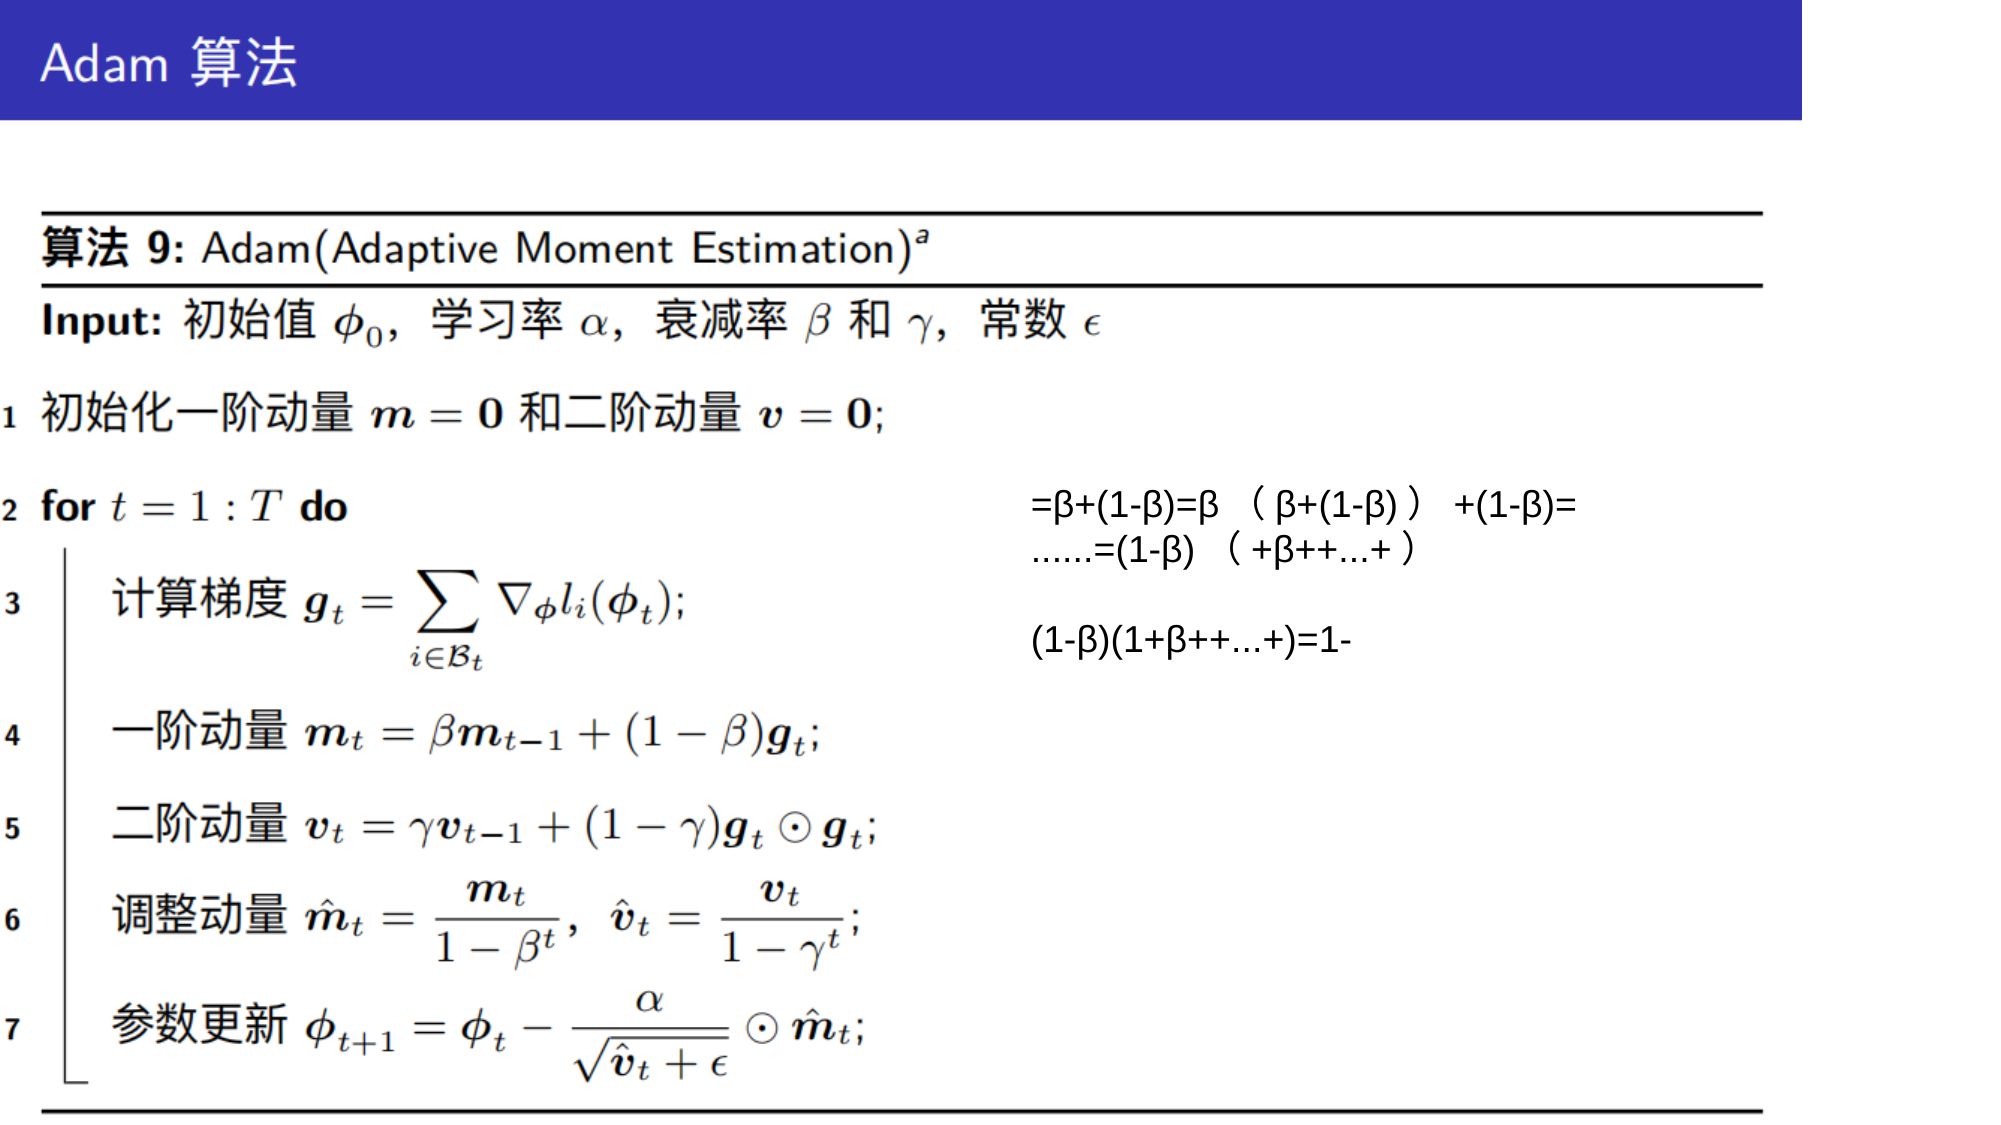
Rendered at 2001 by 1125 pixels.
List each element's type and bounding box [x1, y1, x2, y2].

list [0, 0, 1803, 1125]
